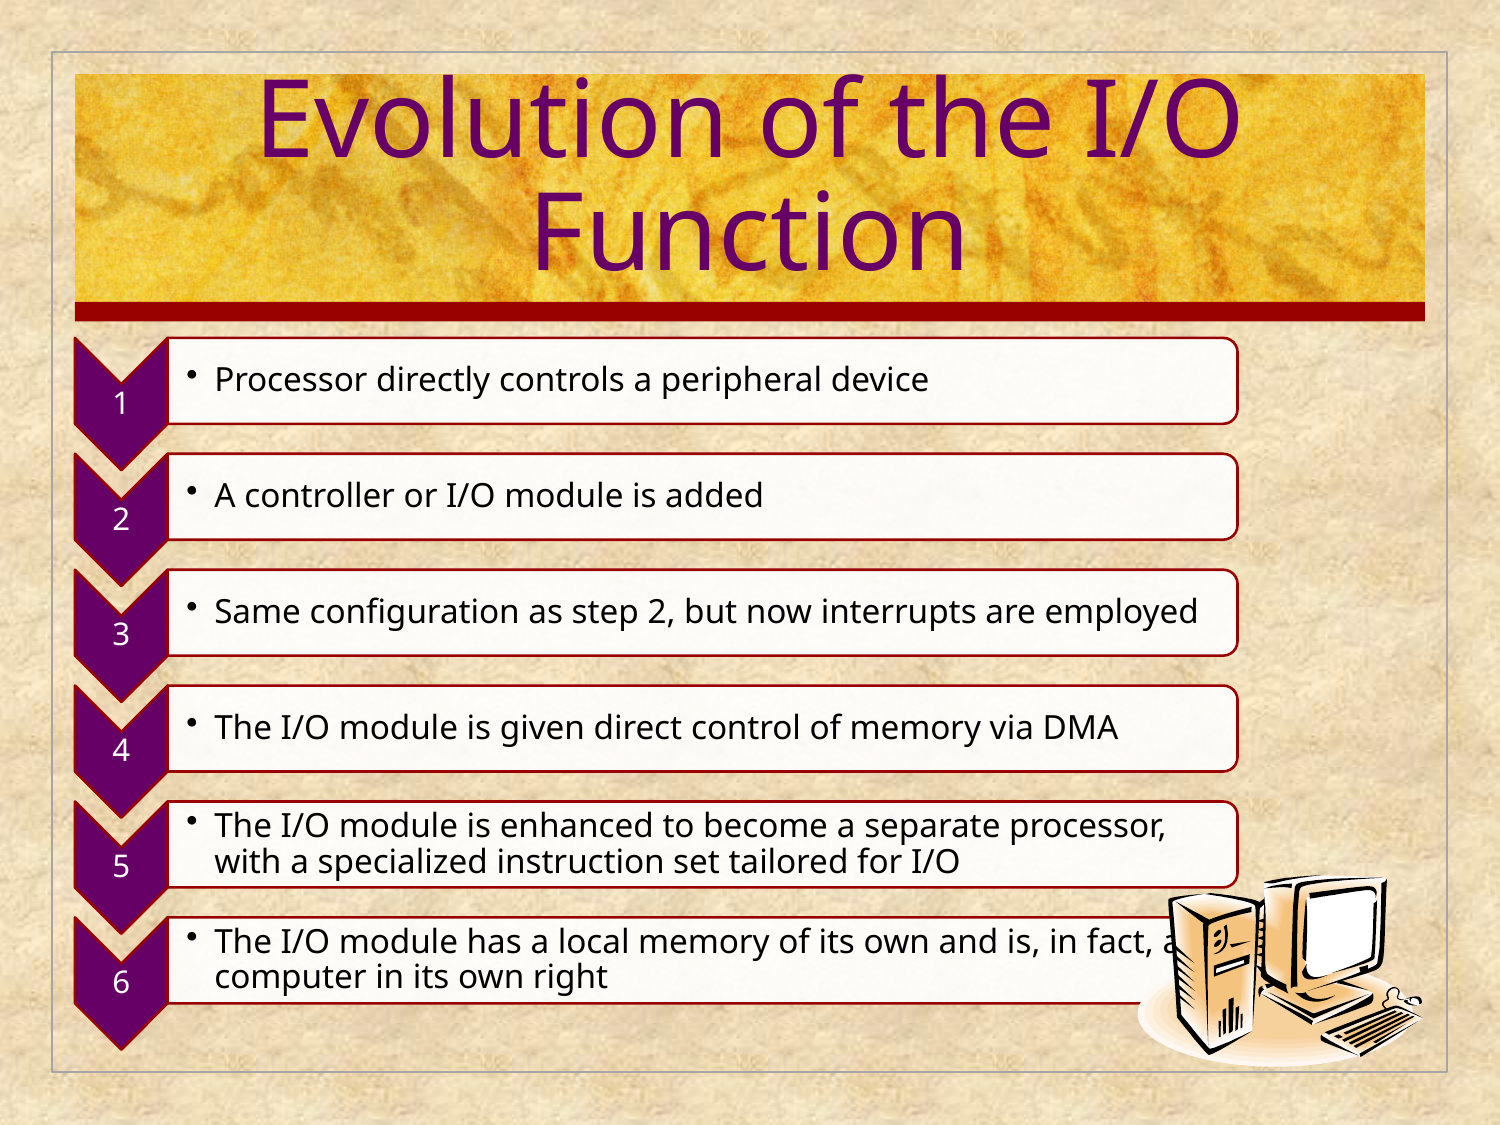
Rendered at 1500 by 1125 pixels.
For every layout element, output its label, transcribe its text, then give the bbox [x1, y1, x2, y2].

picture [0, 0, 1500, 1125]
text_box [74, 336, 1239, 1051]
title Evolution of the I/O Function [108, 74, 1392, 292]
